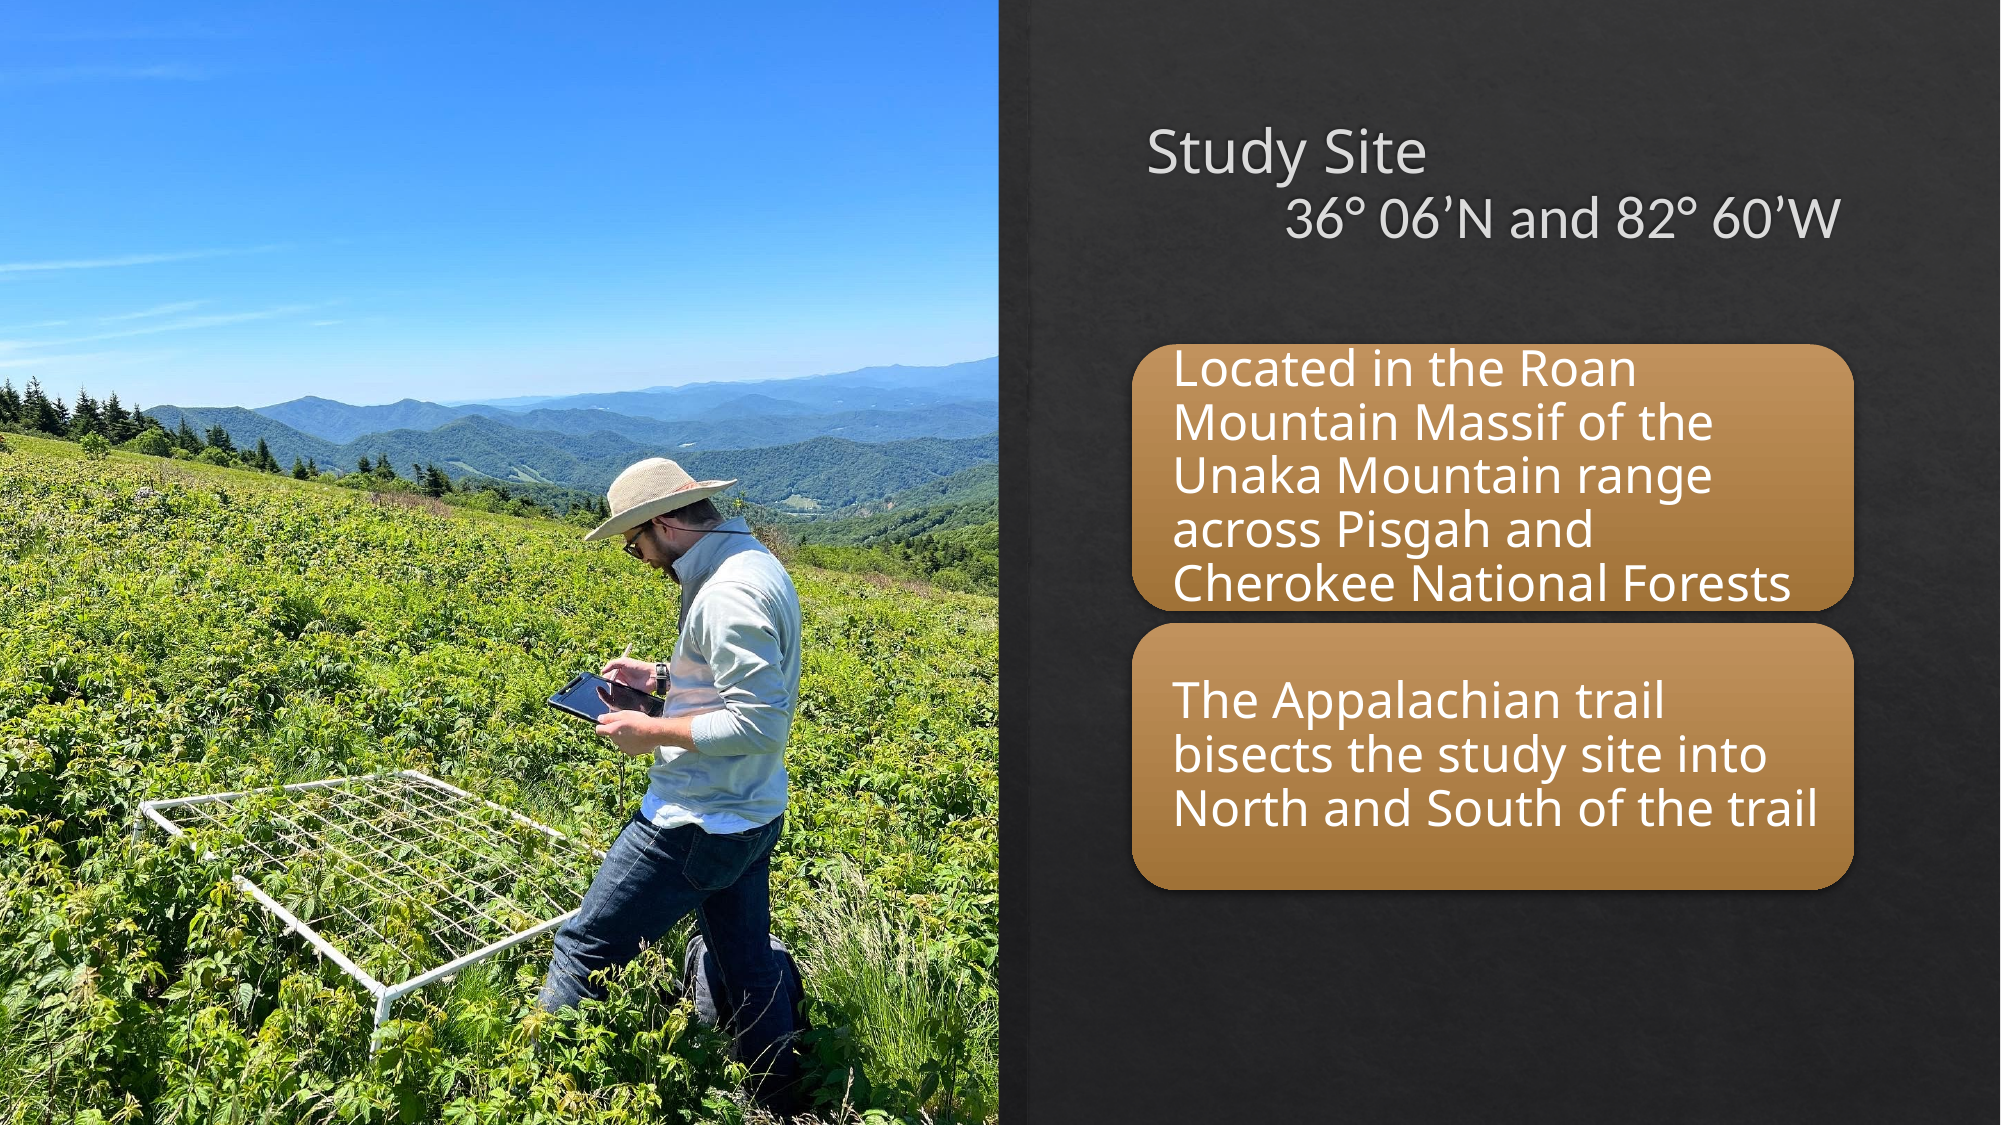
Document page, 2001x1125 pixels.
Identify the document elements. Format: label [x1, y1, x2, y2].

list [1131, 283, 1855, 951]
picture [0, 0, 999, 1125]
picture [1026, 0, 2000, 1125]
